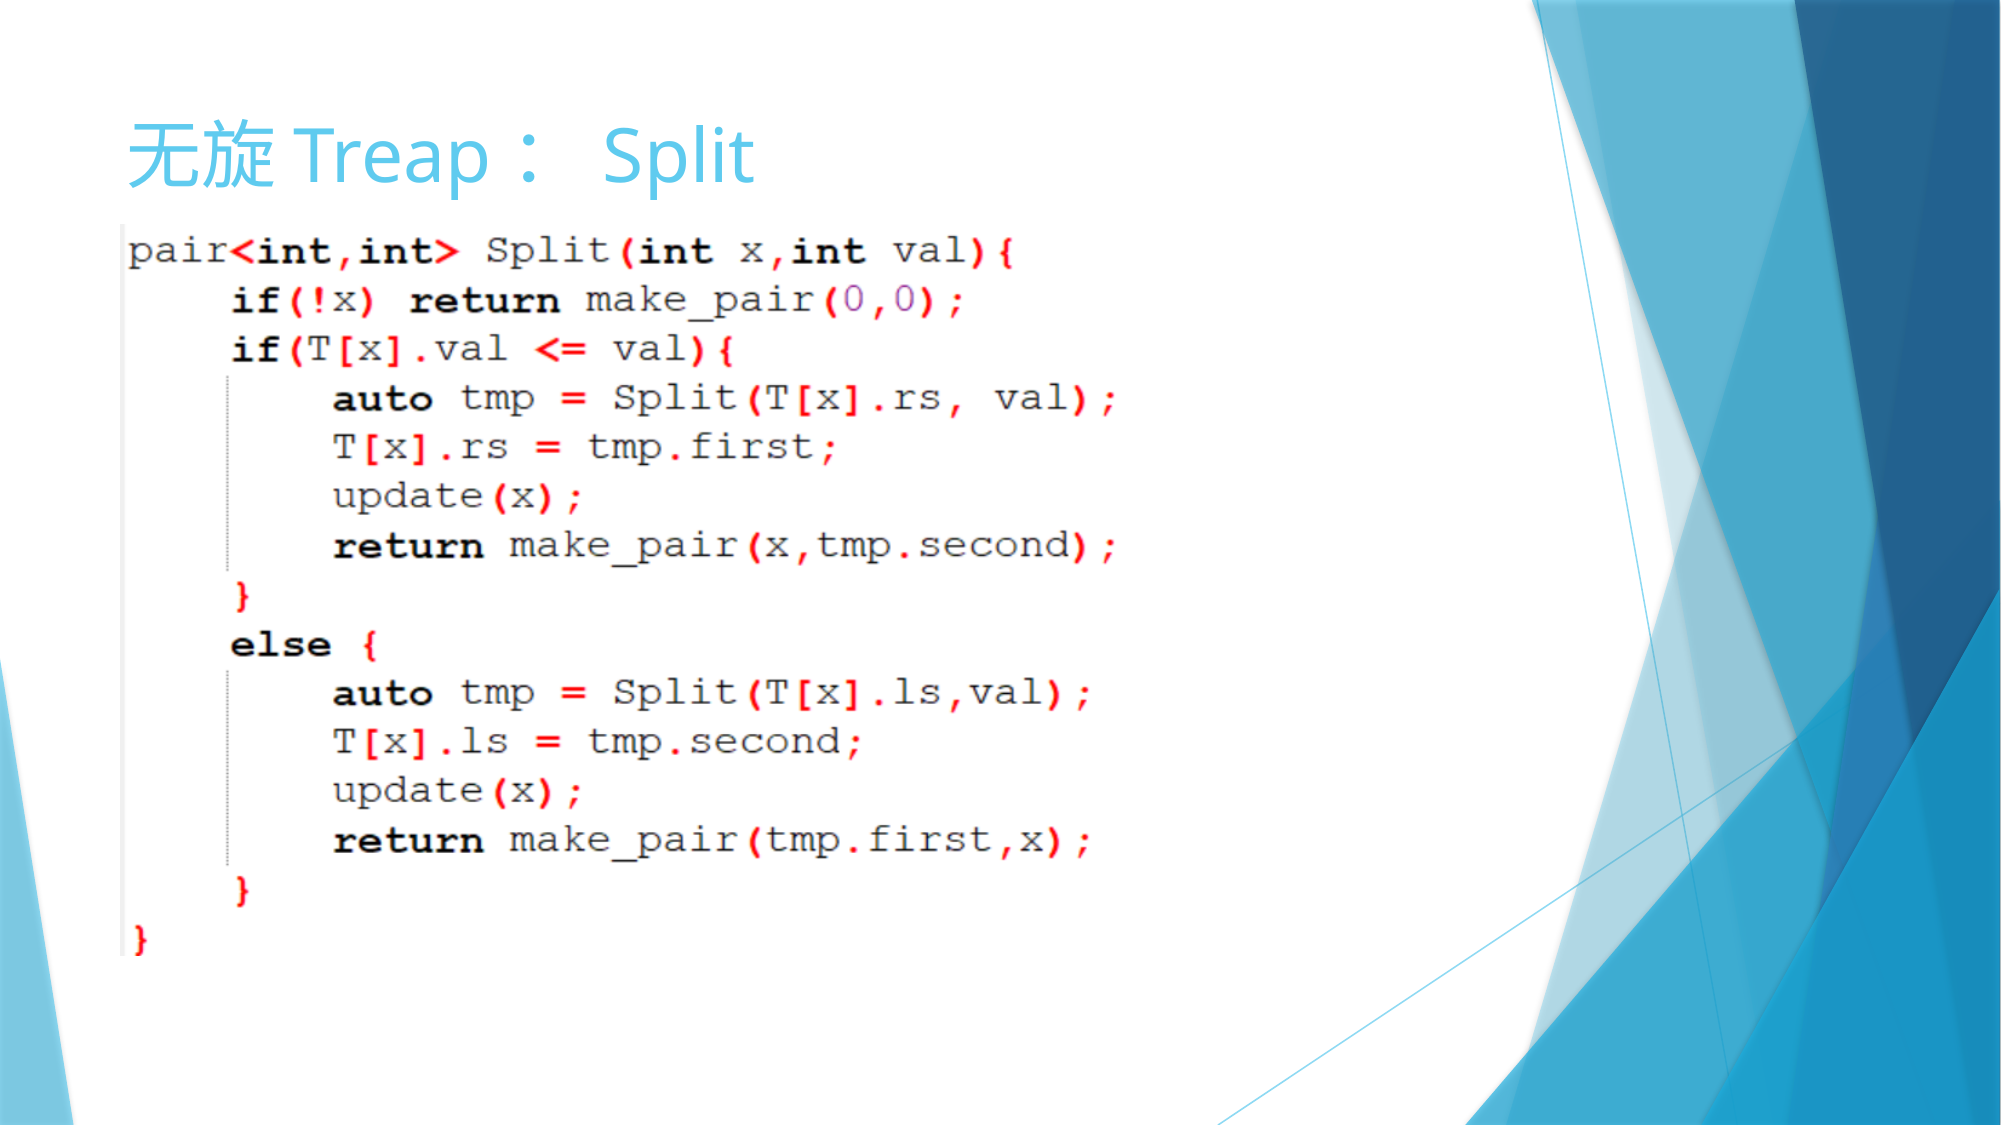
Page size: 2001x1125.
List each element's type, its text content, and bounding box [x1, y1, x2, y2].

title 无旋Treap：Split [111, 99, 1522, 217]
picture [120, 223, 1134, 956]
